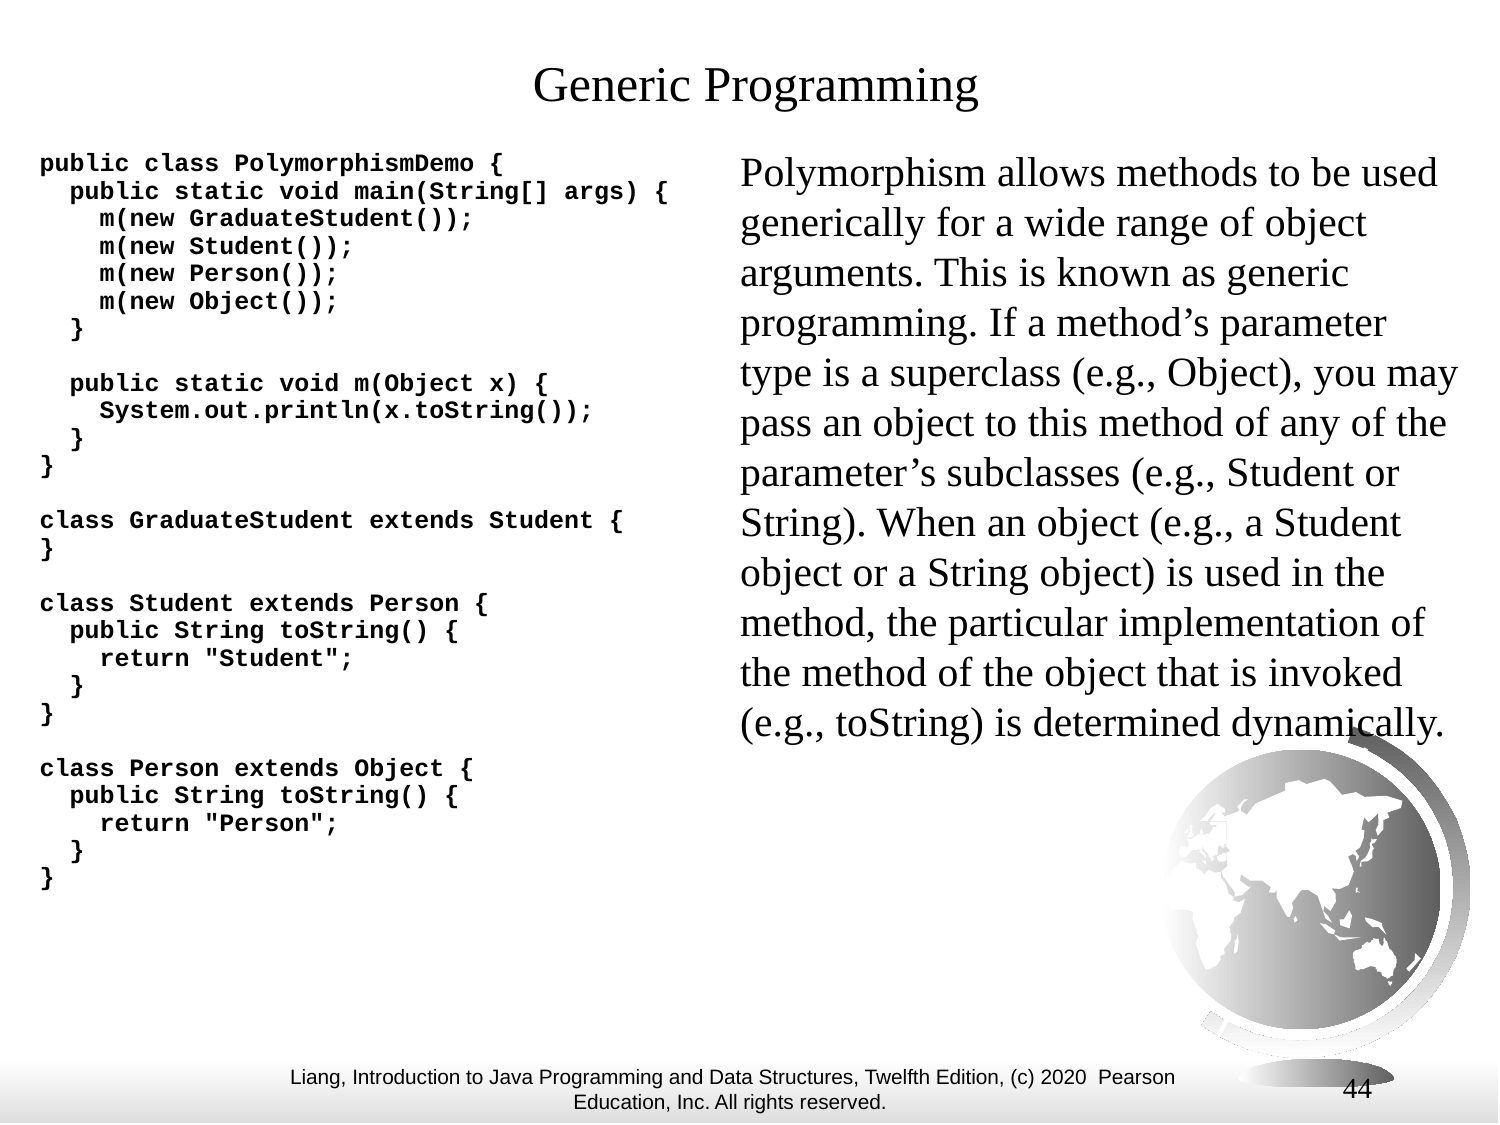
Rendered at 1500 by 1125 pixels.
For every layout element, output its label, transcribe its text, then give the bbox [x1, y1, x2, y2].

slide_number 44 [1074, 1049, 1388, 1125]
text_box public class PolymorphismDemo { public static void main(String[] args) { m(new GraduateStudent()); m(new Student()); m(new Person()); m(new Object()); } public static void m(Object x) { System.out.println(x.toString()); } } class GraduateStudent extends Student { } class Student extends Person { public String toString() { return "Student"; } } class Person extends Object { public String toString() { return "Person"; } } [24, 137, 700, 897]
list Polymorphism allows methods to be used generically for a wide range of object arguments. This is known as generic programming. If a method’s parameter type is a superclass (e.g., Object), you may pass an object to this method of any of the parameter’s subclasses (e.g., Student or String). When an object (e.g., a Student object or a String object) is used in the method, the particular implementation of the method of the object that is invoked (e.g., toString) is determined dynamically. [725, 137, 1475, 825]
title Generic Programming [37, 24, 1475, 138]
